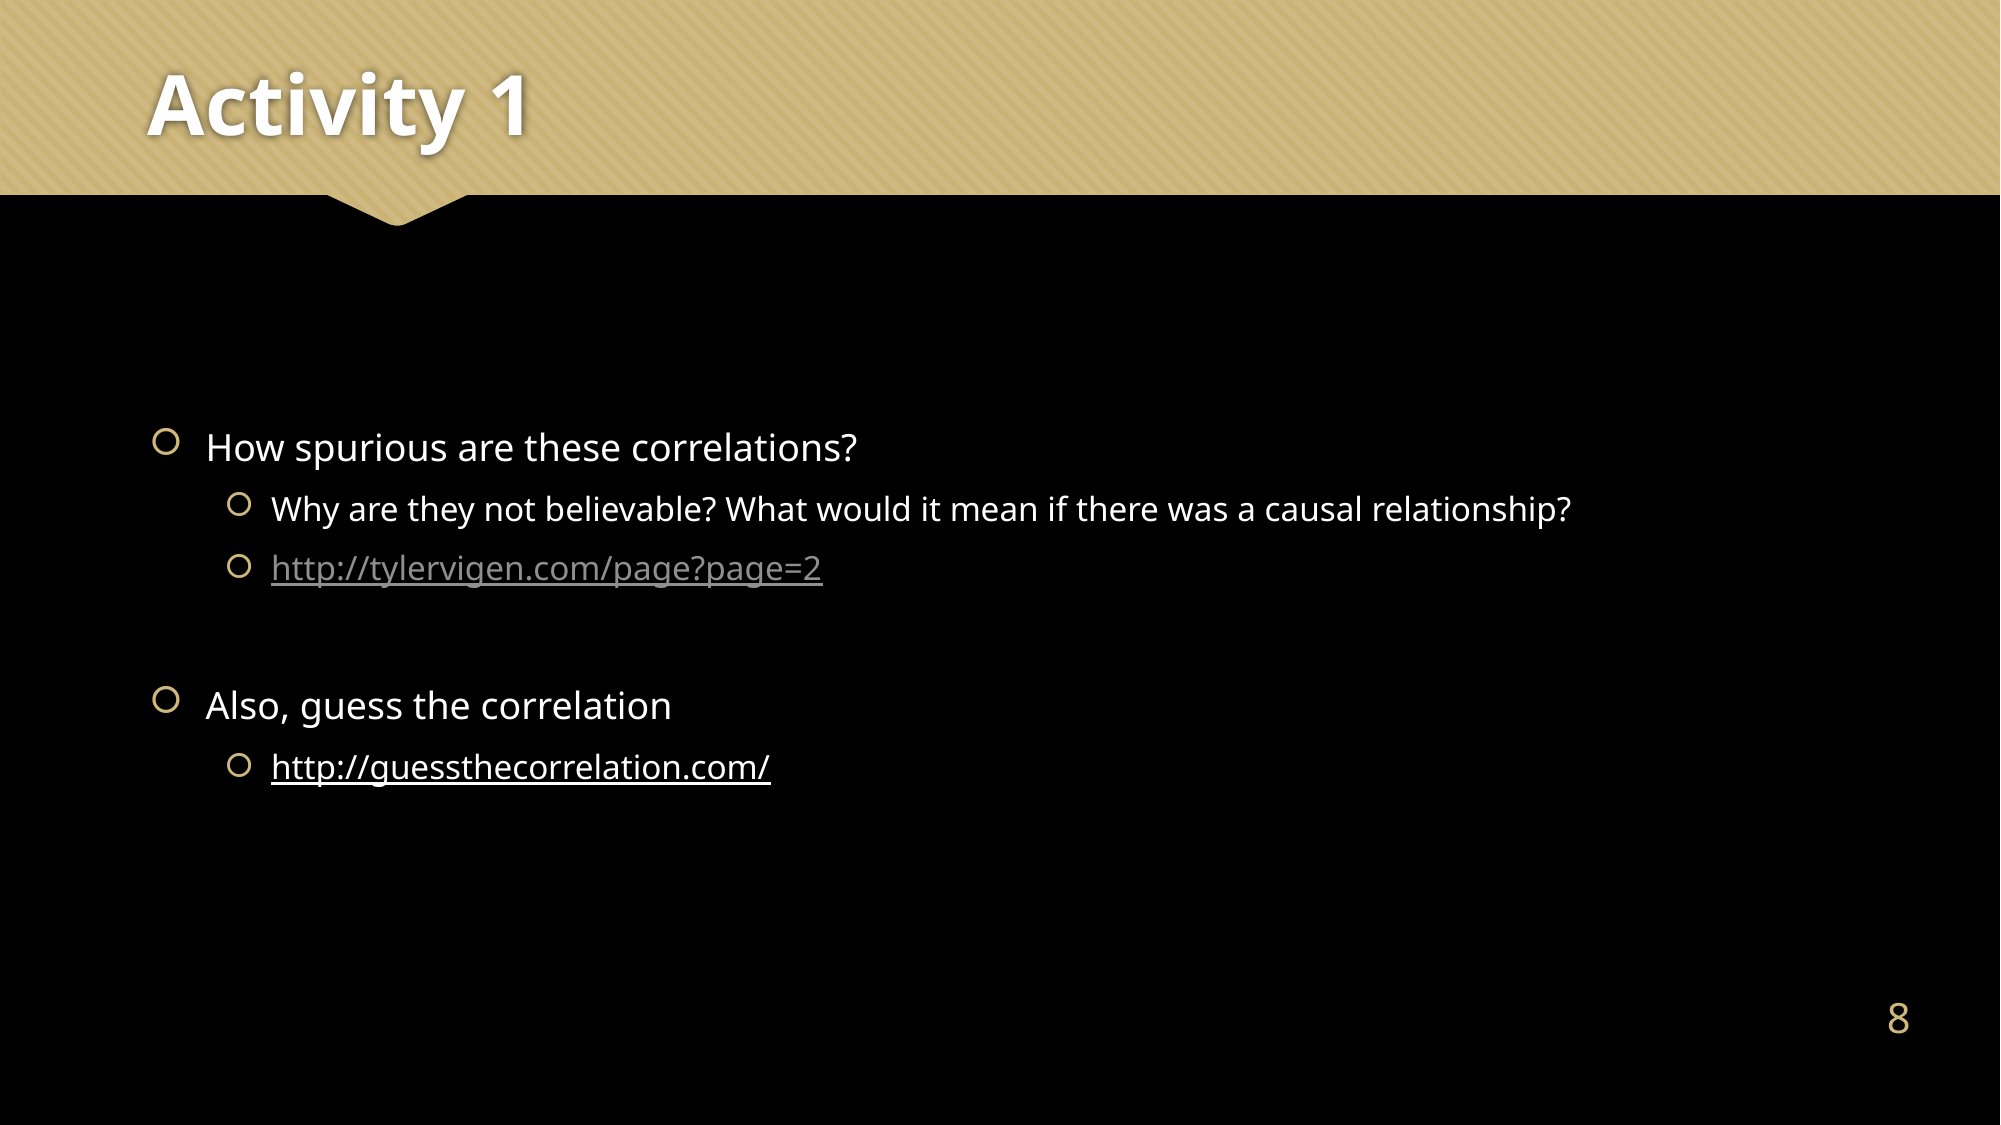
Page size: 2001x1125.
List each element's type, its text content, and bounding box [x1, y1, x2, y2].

slide_number 7 [1751, 970, 1926, 1051]
title Activity 1 [132, 0, 1868, 160]
list How spurious are these correlations? Why are they not believable? What would it mean if there was a causal relationship? http://tylervigen.com/page?page=2 Also, guess the correlation http://guessthecorrelation.com/ [134, 233, 1866, 983]
